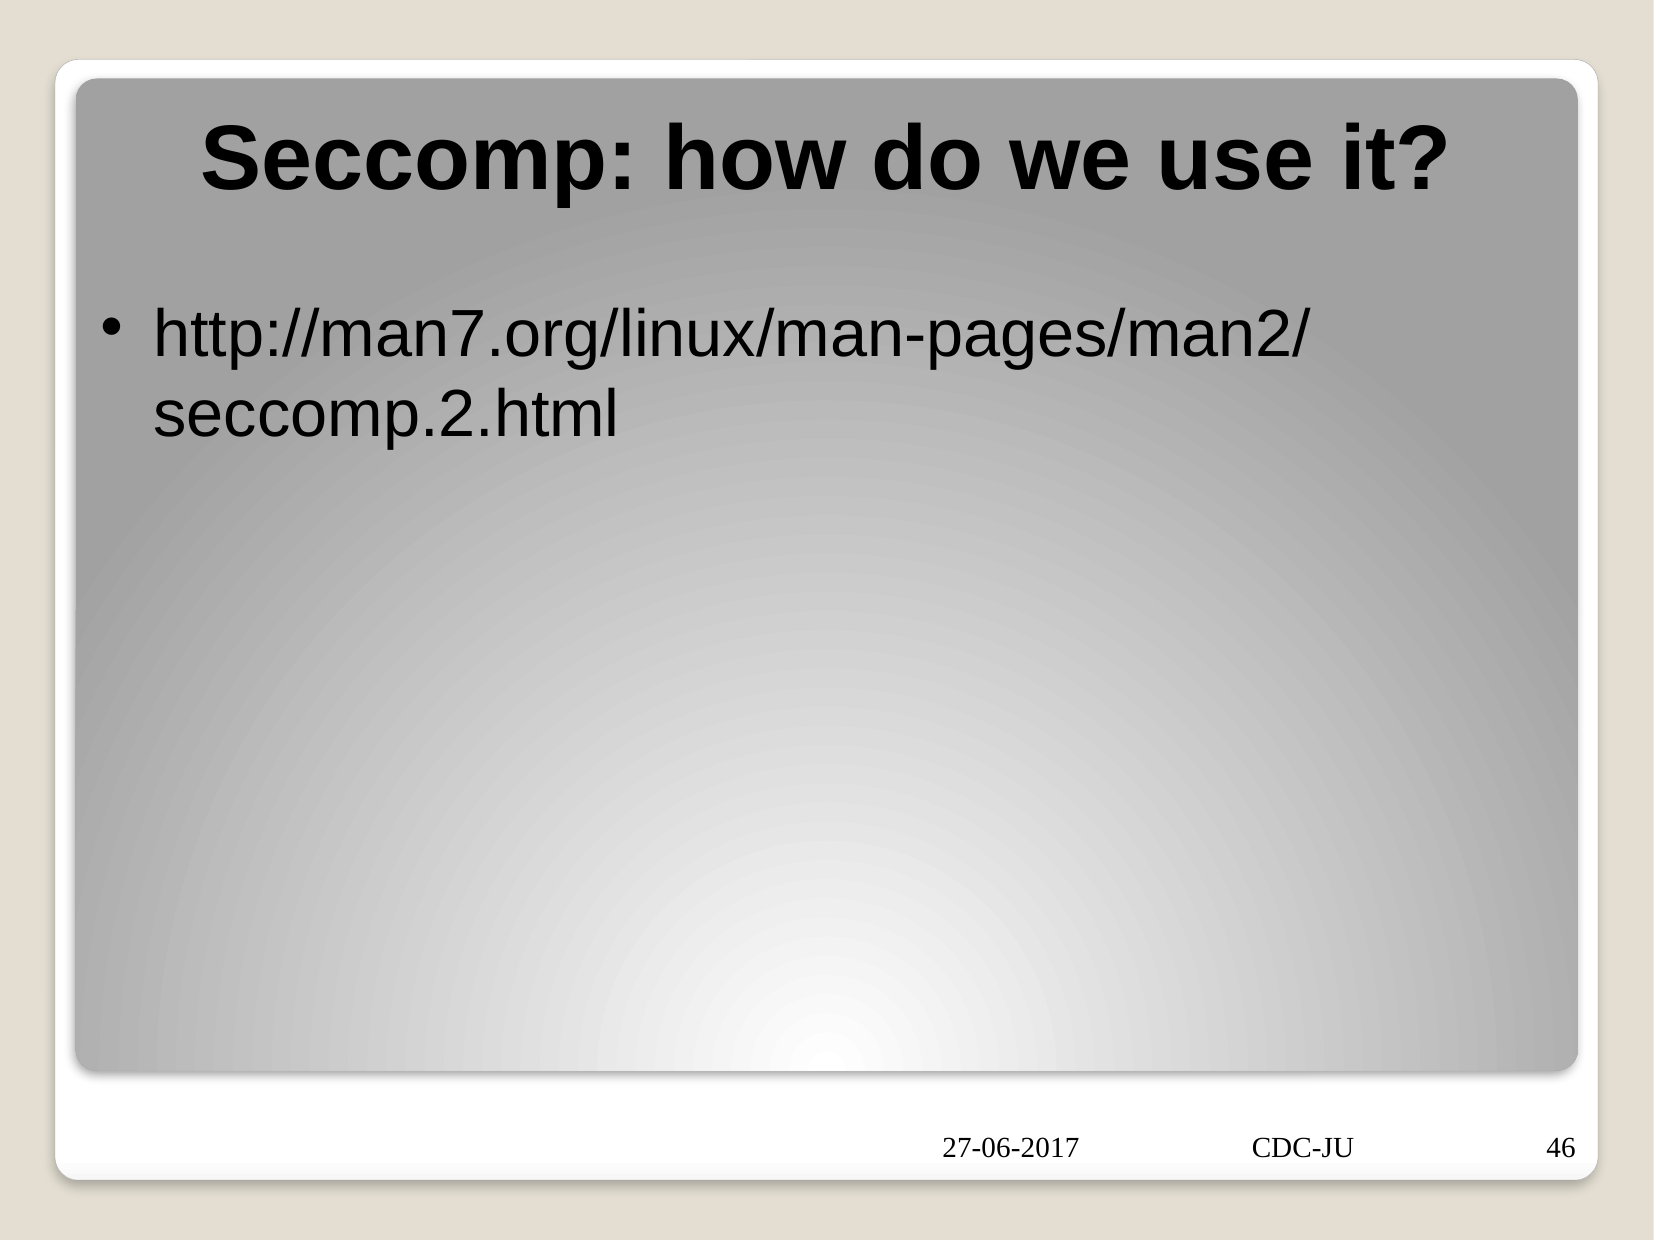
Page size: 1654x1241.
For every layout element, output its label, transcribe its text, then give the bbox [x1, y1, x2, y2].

footer CDC-JU [1096, 1105, 1510, 1172]
text_box Seccomp: how do we use it? [82, 49, 1571, 257]
slide_number 46 [1510, 1105, 1593, 1172]
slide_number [682, 1105, 1096, 1172]
text_box http://man7.org/linux/man-pages/man2/seccomp.2.html [82, 290, 1571, 1010]
